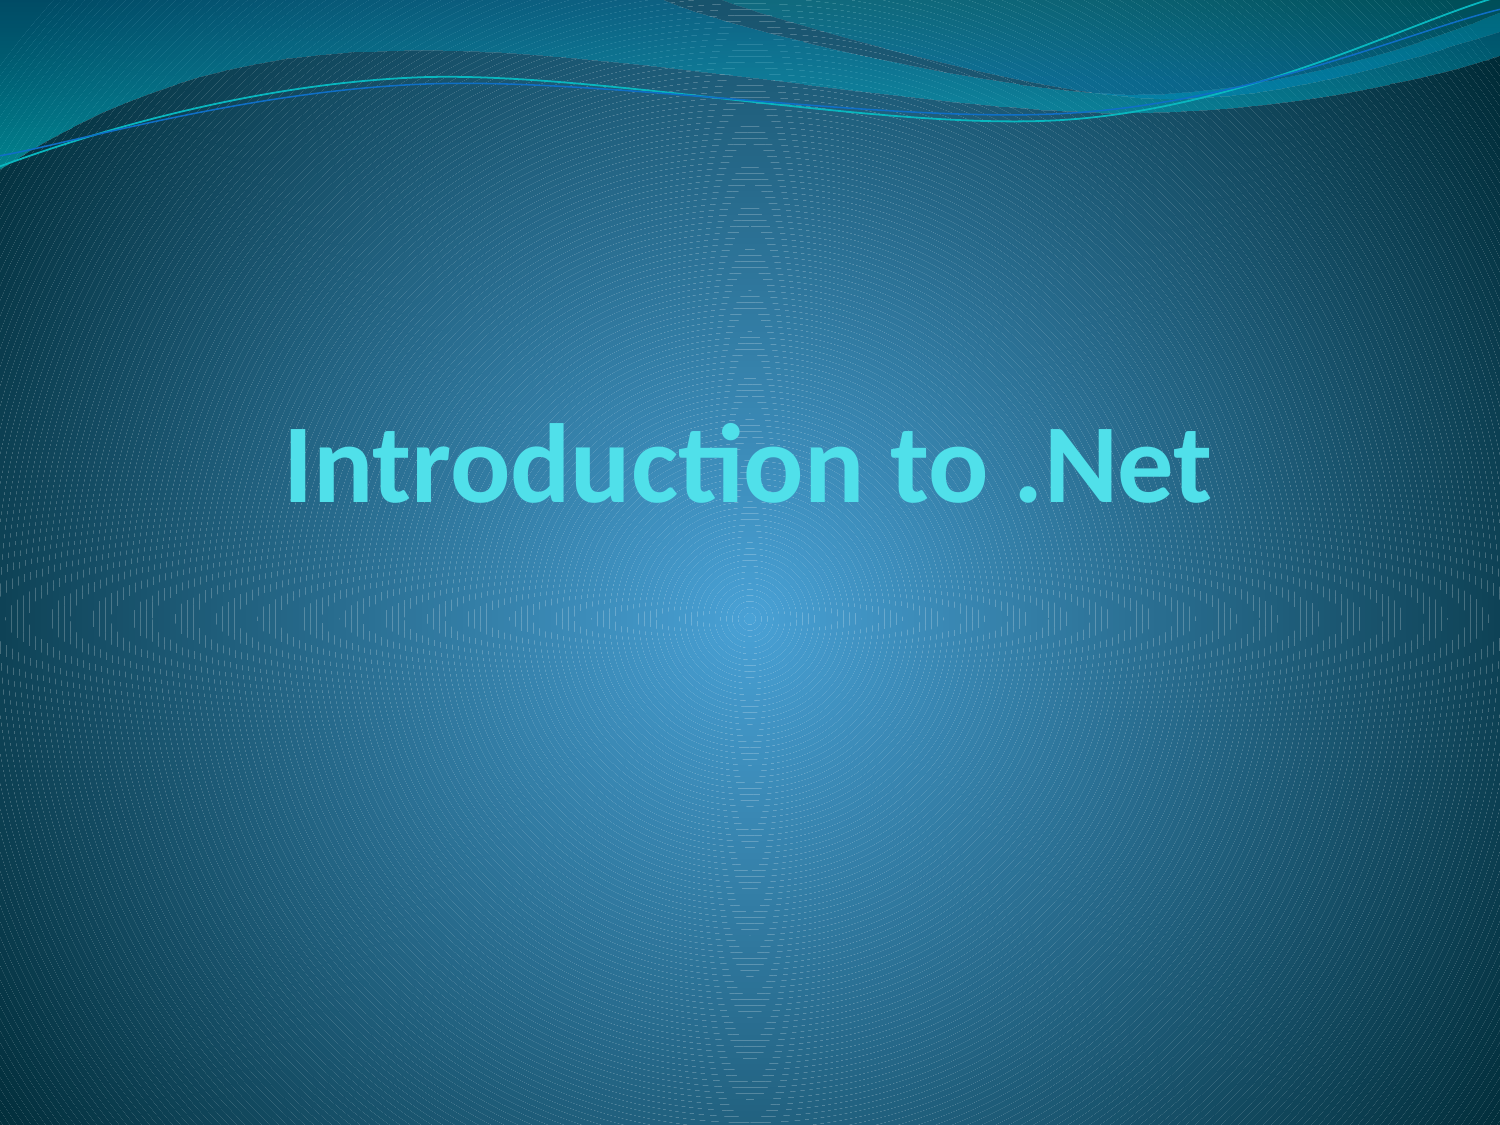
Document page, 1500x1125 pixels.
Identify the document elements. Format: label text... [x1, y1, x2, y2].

title Introduction to .Net [0, 224, 1500, 525]
